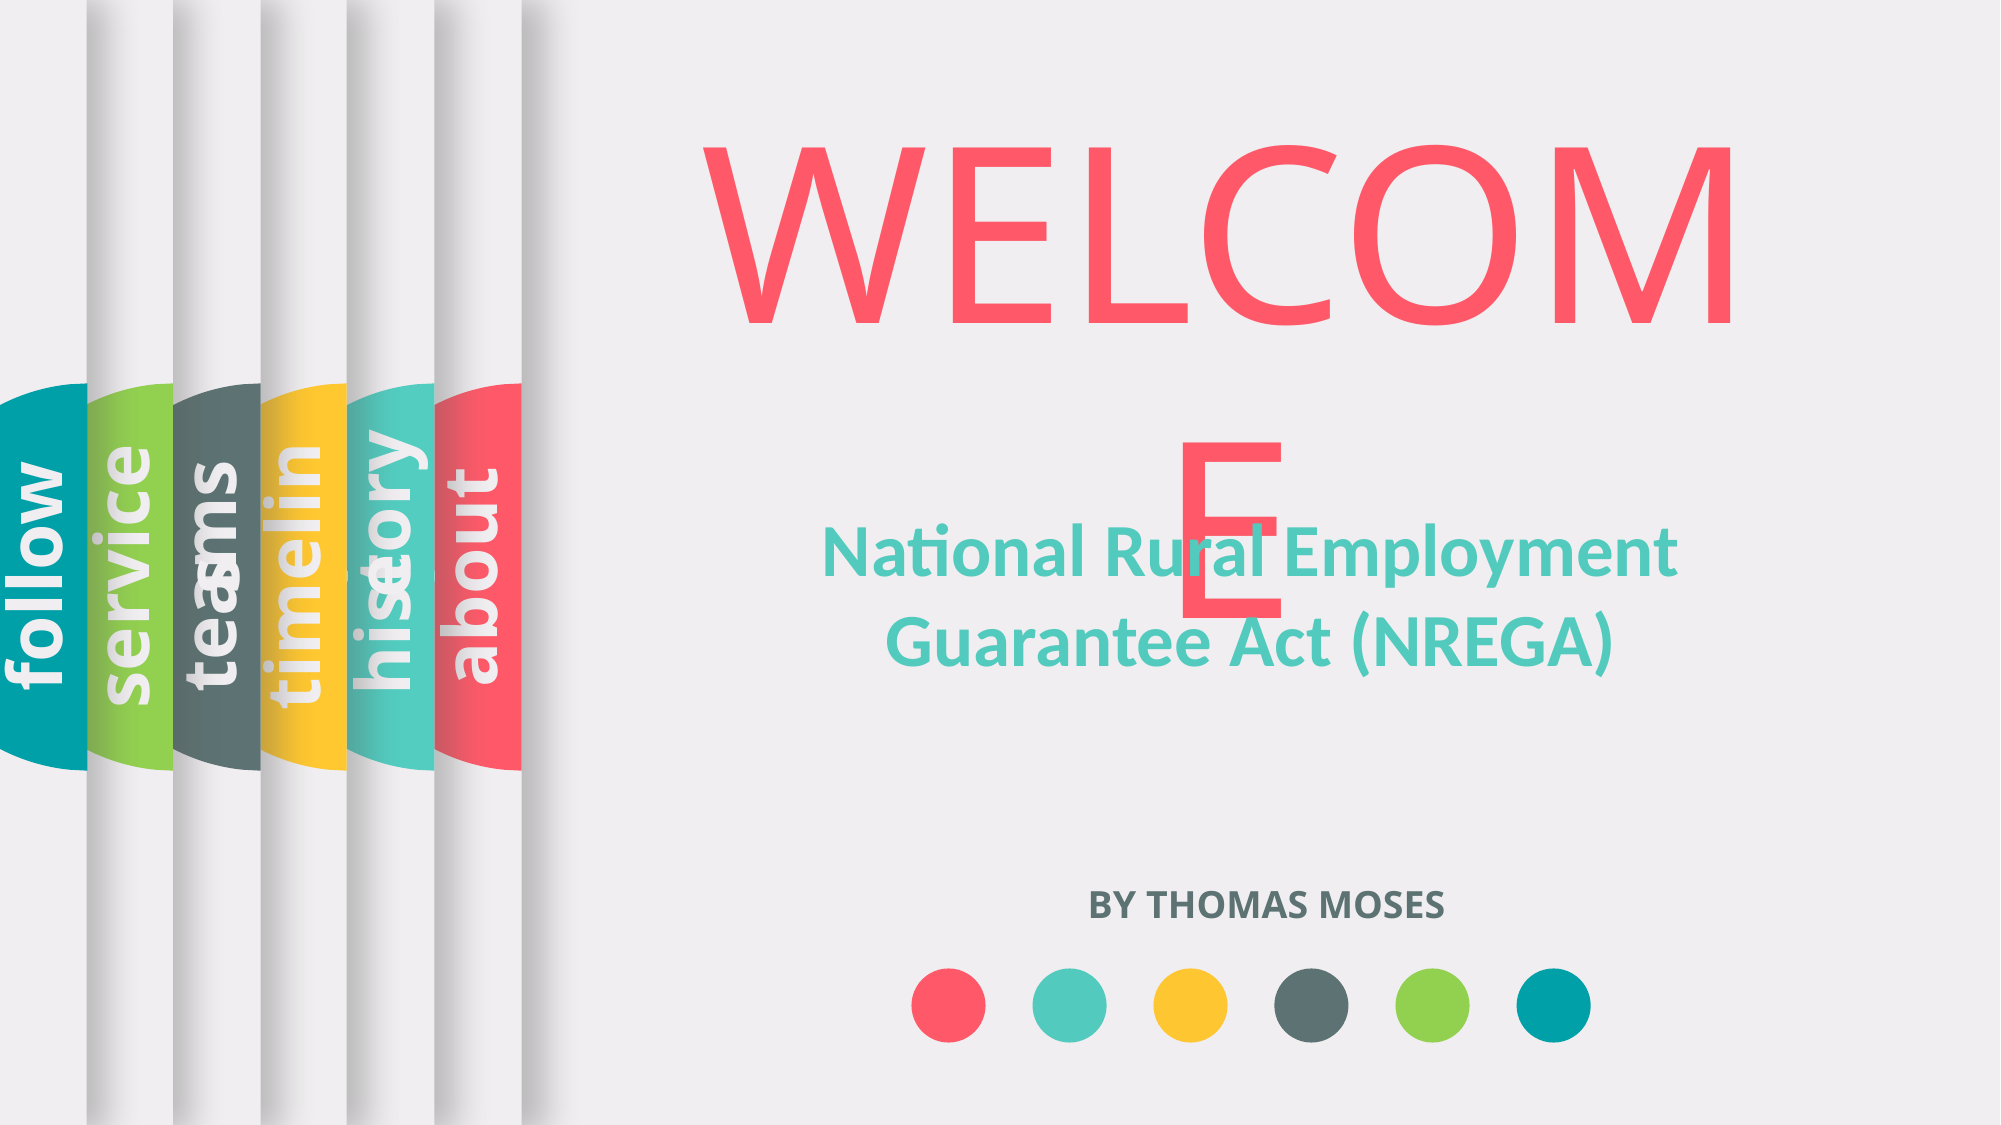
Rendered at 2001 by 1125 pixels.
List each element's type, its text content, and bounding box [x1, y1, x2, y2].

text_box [435, 0, 522, 1125]
text_box National Rural Employment Guarantee Act (NREGA) [654, 493, 1849, 689]
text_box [261, 0, 347, 1125]
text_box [0, 0, 88, 1125]
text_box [911, 968, 1591, 1043]
text_box BY THOMAS MOSES [669, 874, 1864, 934]
text_box WELCOME [630, 70, 1825, 676]
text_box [347, 0, 435, 1125]
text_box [173, 0, 261, 1125]
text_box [88, 0, 173, 1125]
